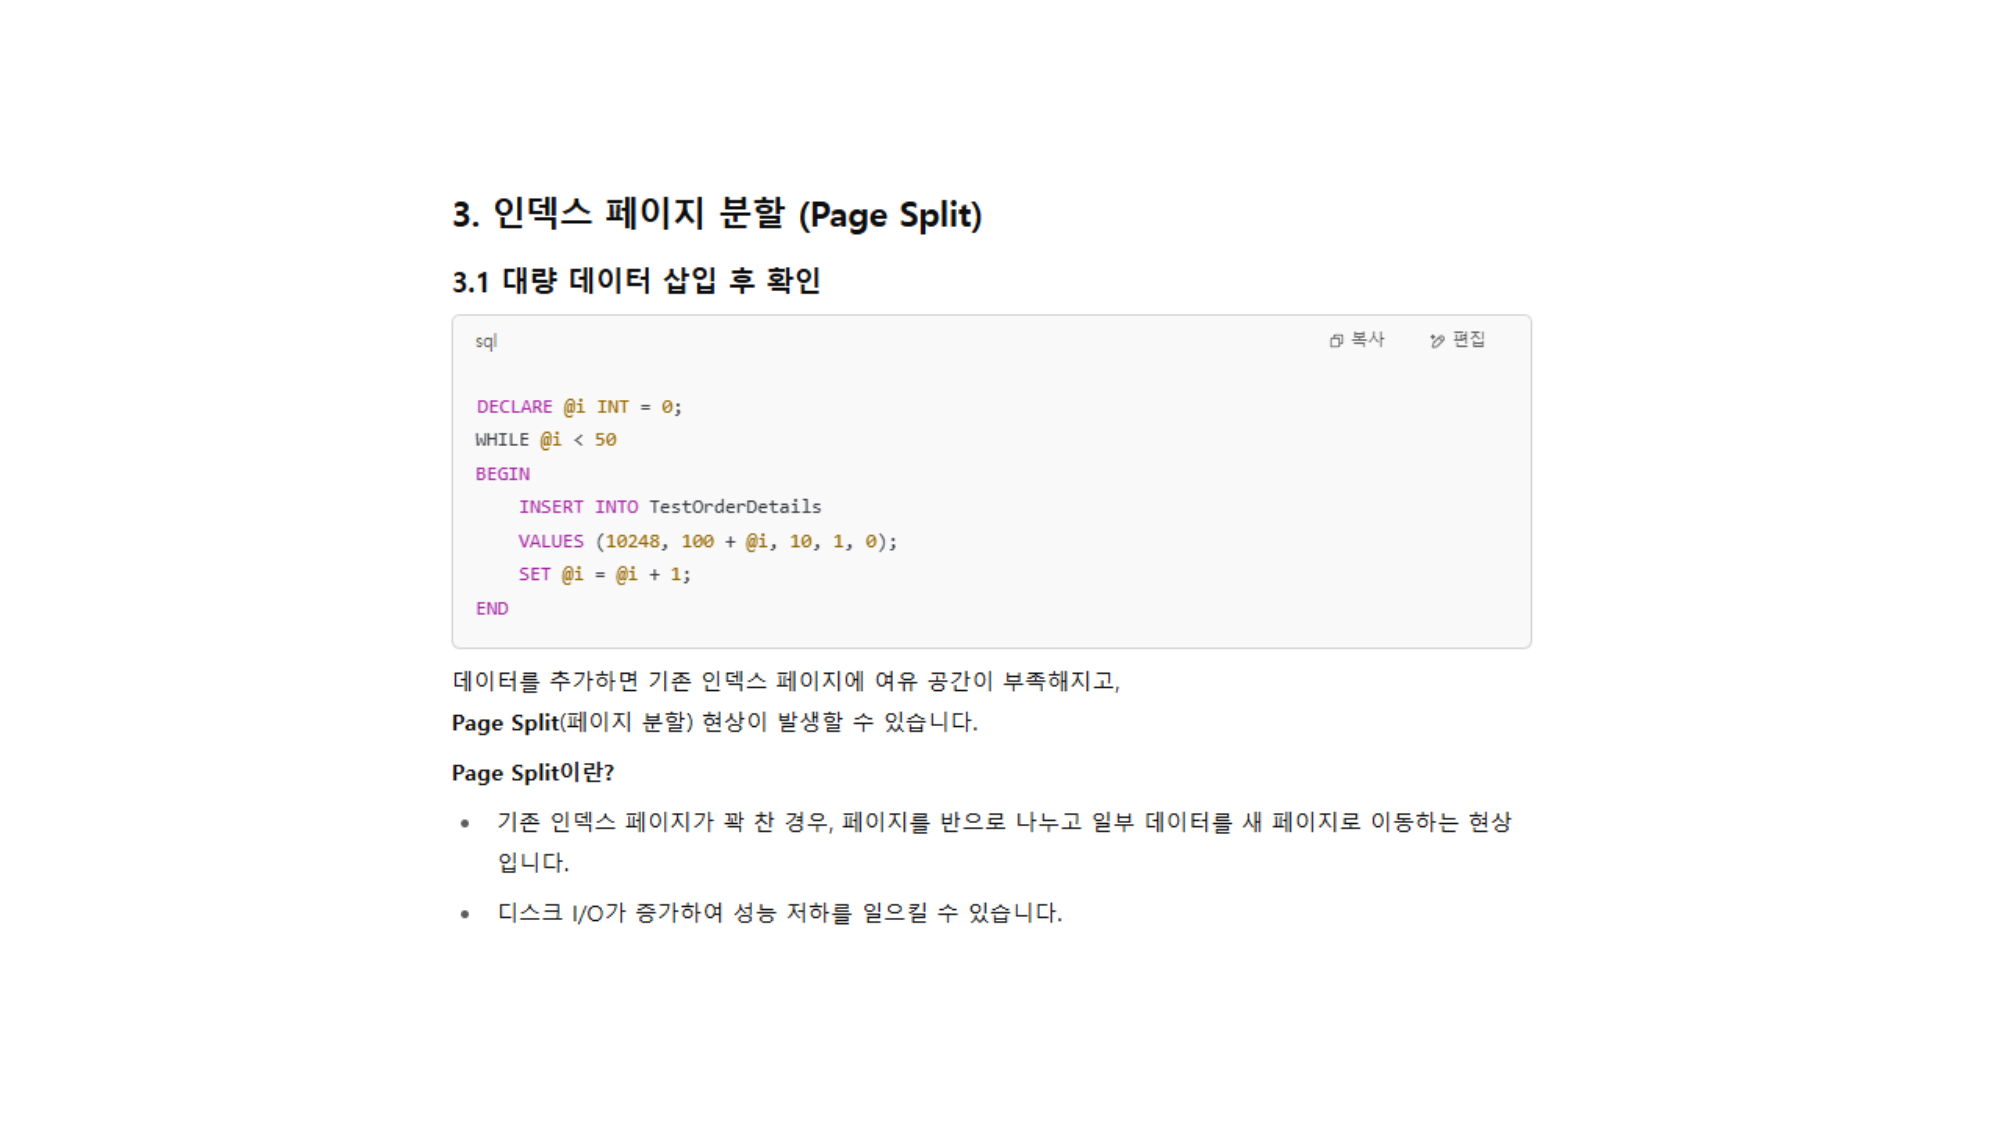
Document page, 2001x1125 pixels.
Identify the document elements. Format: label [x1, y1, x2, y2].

picture [419, 169, 1581, 956]
